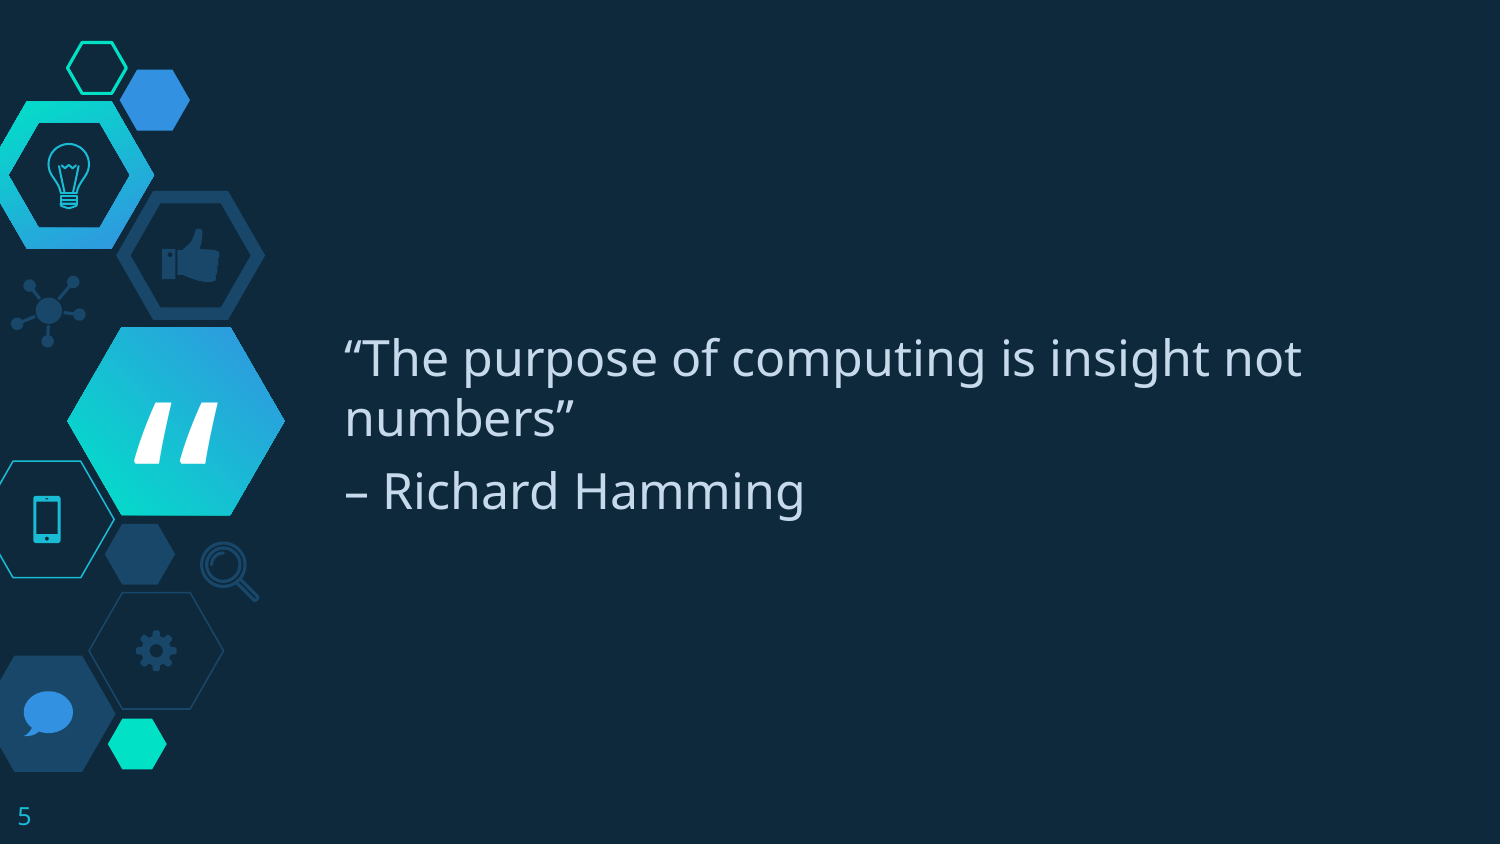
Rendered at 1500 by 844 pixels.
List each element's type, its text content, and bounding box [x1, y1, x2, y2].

list “The purpose of computing is insight not numbers” – Richard Hamming [329, 355, 1361, 491]
slide_number 5 [2, 785, 93, 844]
